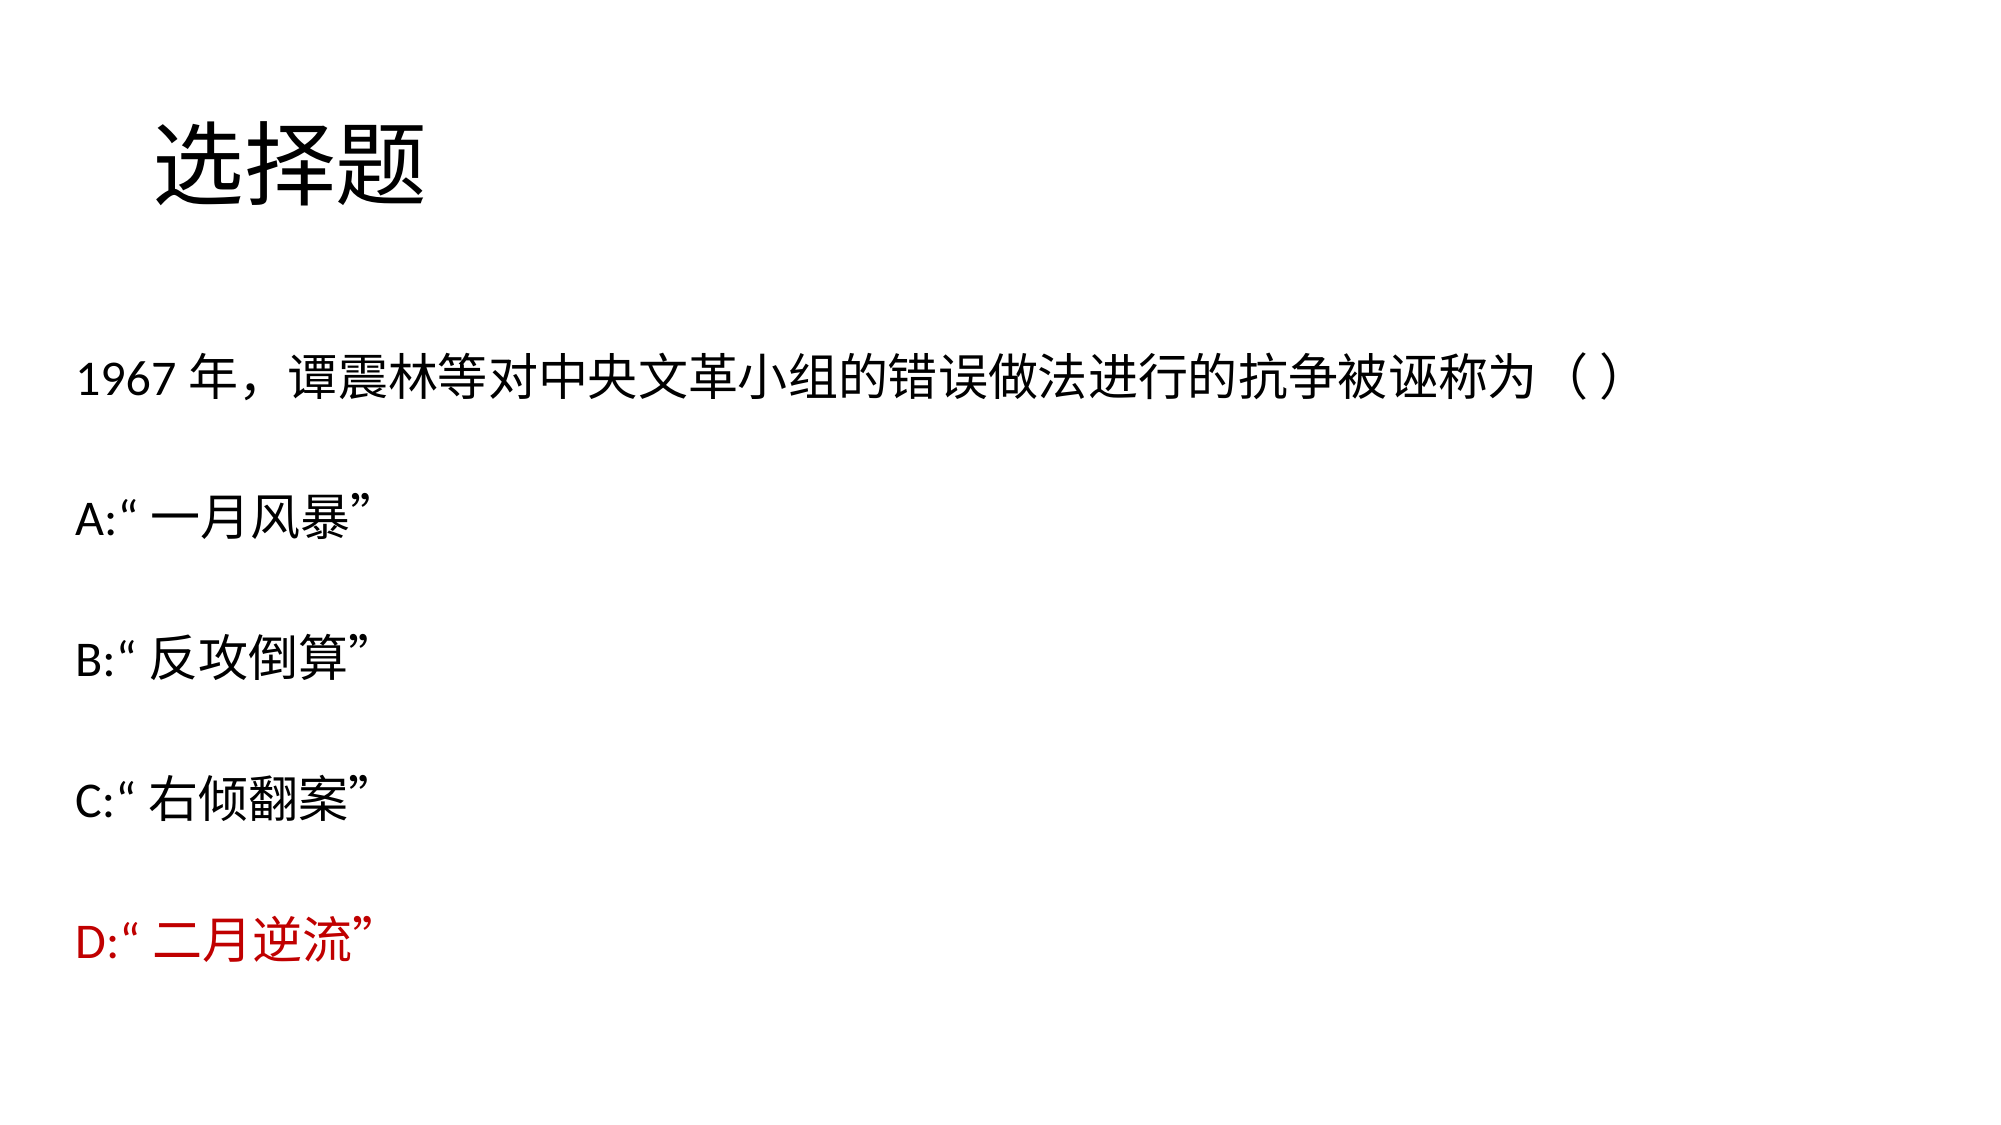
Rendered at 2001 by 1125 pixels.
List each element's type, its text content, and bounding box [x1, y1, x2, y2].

list 1967年，谭震林等对中央文革小组的错误做法进行的抗争被诬称为（ ） A:“一月风暴” B:“反攻倒算” C:“右倾翻案” D:“二月逆流” [60, 277, 2000, 998]
title 选择题 [137, 59, 1863, 277]
